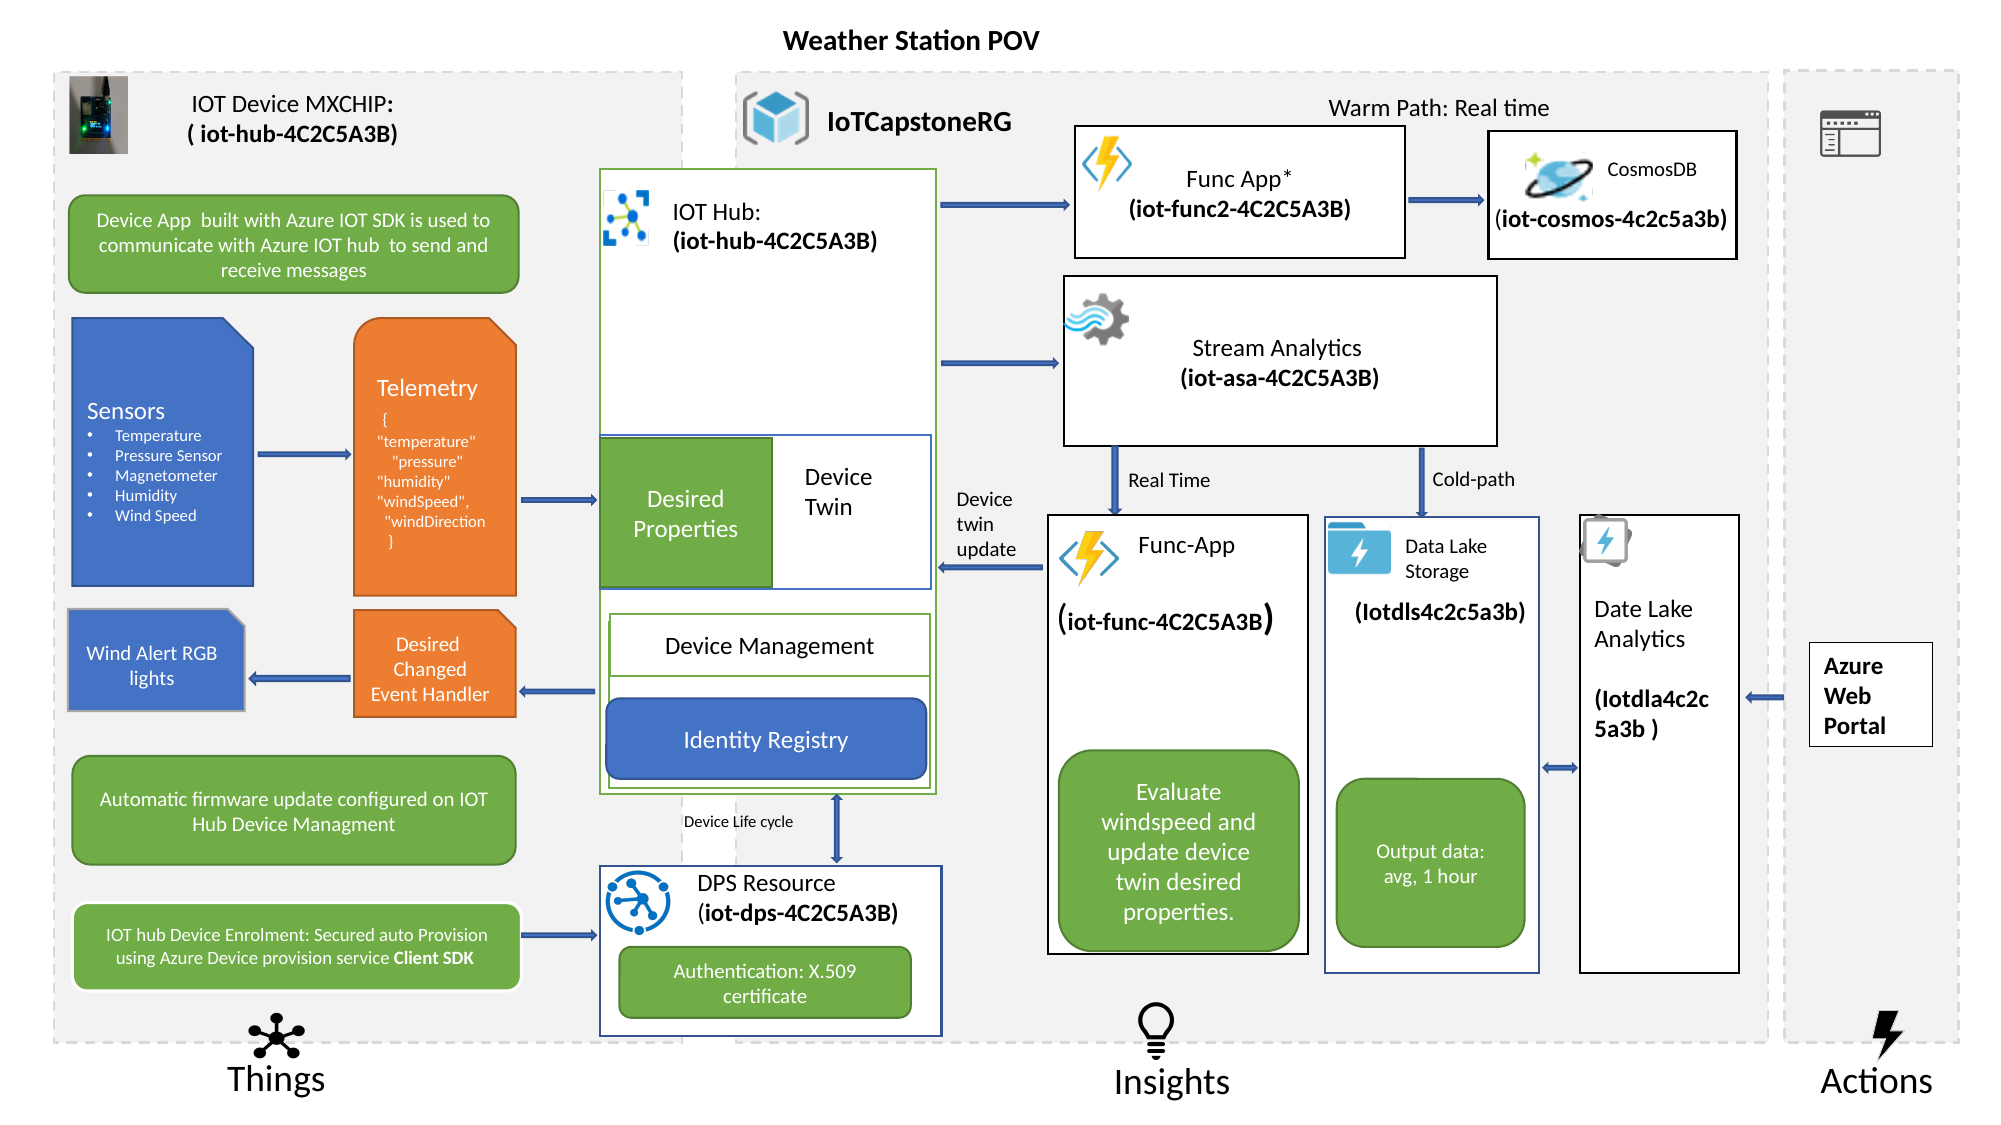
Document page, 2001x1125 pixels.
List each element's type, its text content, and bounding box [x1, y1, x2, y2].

text_box [830, 793, 843, 864]
picture [241, 1004, 312, 1066]
text_box Date Lake Analytics (Iotdla4c2c5a3b ) [1579, 585, 1725, 750]
text_box IOT Device MXCHIP: ( iot-hub-4C2C5A3B) [64, 80, 522, 185]
picture [60, 77, 138, 154]
text_box [40, 59, 1982, 1056]
text_box IOT hub Device Enrolment: Secured auto Provision using Azure Device provision service Client SDK [70, 900, 524, 993]
text_box Data Lake Storage [1390, 525, 1531, 591]
text_box [1408, 197, 1454, 204]
text_box Device twin update [941, 478, 1042, 568]
text_box [1745, 691, 1785, 704]
text_box Actions [1805, 1048, 1956, 1109]
text_box Weather Station POV [635, 13, 1188, 64]
text_box Insights [1099, 1050, 1250, 1110]
text_box [1418, 447, 1425, 458]
text_box Telemetry { "temperature" "pressure" "humidity" "windSpeed", "windDirection } [353, 316, 517, 597]
picture [603, 190, 649, 246]
text_box CosmosDB [1592, 148, 1725, 189]
text_box [1415, 498, 1428, 519]
text_box DPS Resource (iot-dps-4C2C5A3B) [682, 859, 941, 964]
text_box Automatic firmware update configured on IOT Hub Device Managment [71, 754, 517, 866]
text_box Func-App [1123, 520, 1251, 566]
text_box [941, 357, 1060, 370]
text_box (iot-cosmos-4c2c5a3b) [1454, 195, 1768, 240]
picture [743, 85, 809, 151]
text_box Wind Alert RGB lights [66, 607, 246, 713]
picture [1850, 1006, 1926, 1066]
text_box [521, 493, 598, 507]
picture [1525, 152, 1593, 202]
text_box Authentication: X.509 certificate [618, 945, 912, 1019]
text_box [257, 448, 352, 461]
text_box [1047, 645, 1309, 955]
text_box Real Time [1113, 458, 1229, 499]
text_box Desired Changed Event Handler [353, 609, 517, 718]
text_box [1783, 70, 1960, 1044]
text_box Output data: avg, 1 hour [1335, 777, 1526, 948]
text_box Sensors Temperature Pressure Sensor Magnetometer Humidity Wind Speed [71, 317, 255, 587]
text_box Azure Web Portal [1809, 642, 1933, 747]
text_box [940, 198, 1070, 212]
text_box [518, 685, 596, 698]
picture [605, 870, 671, 936]
text_box IOT Hub: (iot-hub-4C2C5A3B) [657, 157, 922, 263]
picture [1328, 515, 1391, 581]
picture [1123, 998, 1189, 1064]
text_box [248, 670, 351, 687]
text_box [1579, 514, 1740, 974]
text_box [1047, 514, 1309, 585]
text_box Device Life cycle [669, 803, 833, 839]
picture [1082, 134, 1132, 195]
picture [1063, 286, 1129, 352]
text_box [18, 10, 1683, 962]
text_box Device App built with Azure IOT SDK is used to communicate with Azure IOT hub to send and receive messages [67, 194, 520, 294]
text_box (iot-func-4C2C5A3B) [1041, 585, 1310, 645]
text_box IoTCapstoneRG [812, 94, 1048, 145]
text_box [521, 928, 598, 942]
text_box Things [212, 1046, 363, 1107]
picture [1818, 101, 1883, 166]
text_box (Iotdls4c2c5a3b) [1328, 588, 1553, 634]
text_box [1107, 445, 1123, 514]
text_box Device Twin [790, 453, 911, 529]
text_box [1542, 761, 1578, 775]
text_box [937, 564, 1043, 574]
text_box Evaluate windspeed and update device twin desired properties. [1057, 749, 1301, 953]
picture [1059, 529, 1119, 589]
text_box Cold-path [1417, 458, 1638, 498]
picture [1579, 514, 1632, 567]
